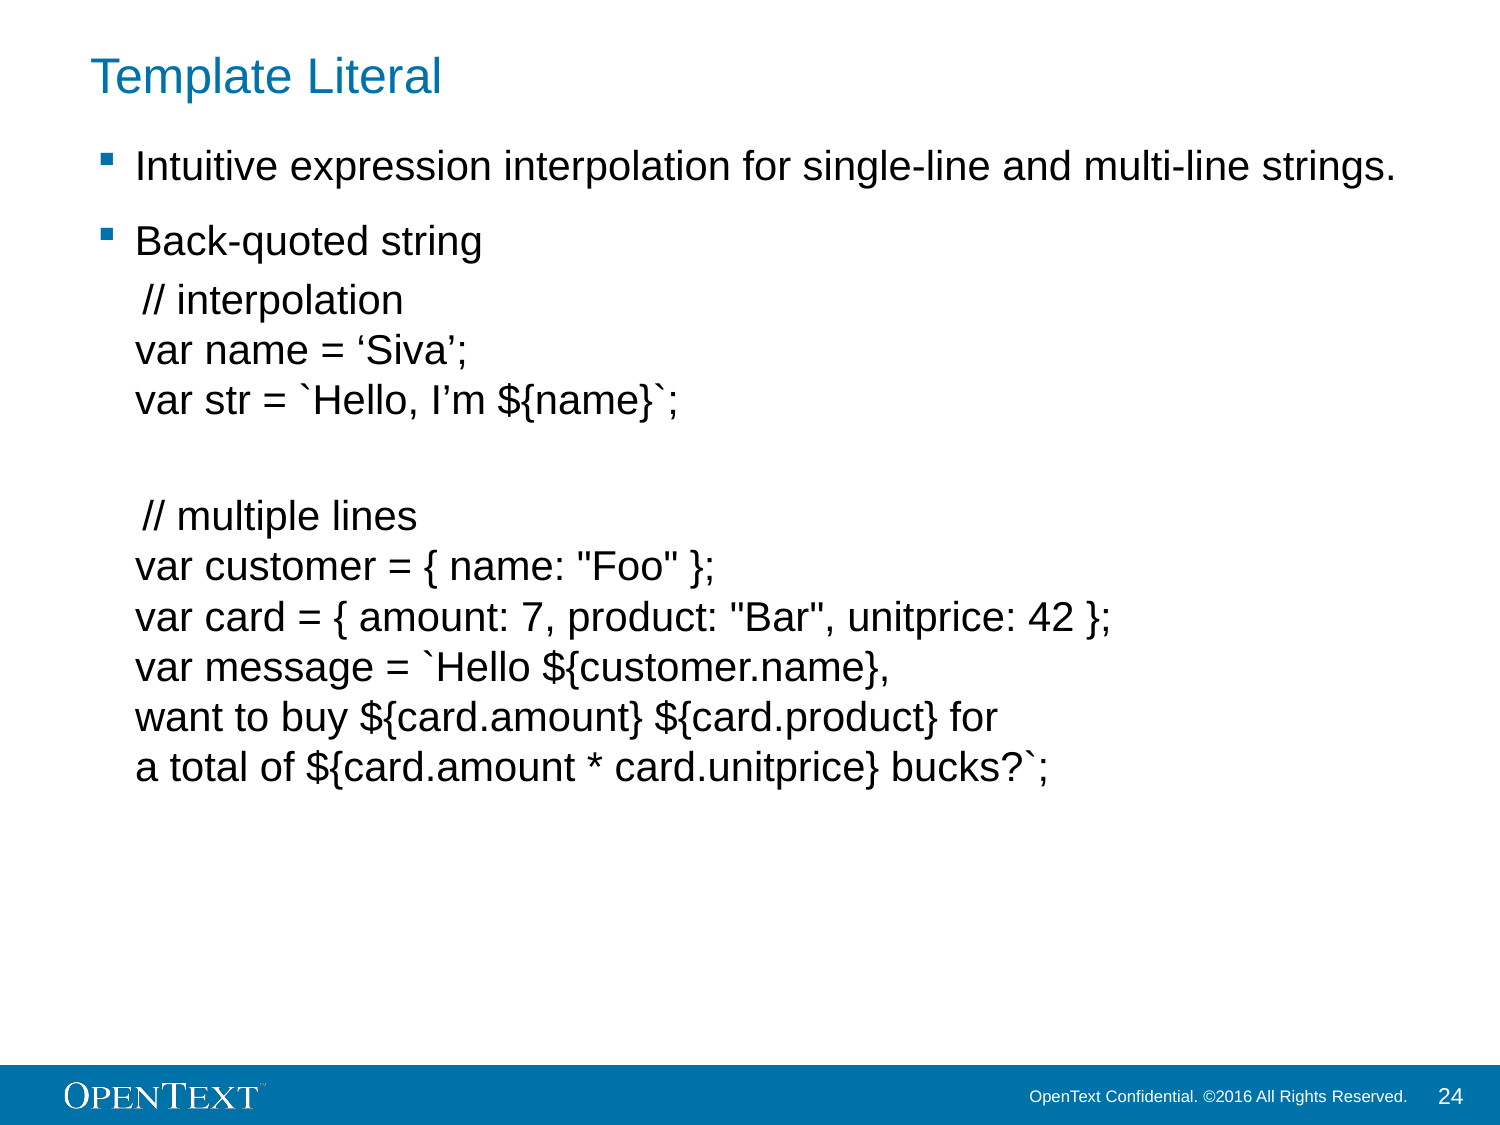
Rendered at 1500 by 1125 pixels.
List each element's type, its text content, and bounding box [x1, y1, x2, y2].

title Template Literal [75, 23, 1425, 124]
list Intuitive expression interpolation for single-line and multi-line strings. Back-quoted string // interpolation var name = ‘Siva’; var str = `Hello, I’m ${name}`; // multiple lines var customer = { name: "Foo" }; var card = { amount: 7, product: "Bar", unitprice: 42 }; var message = `Hello ${customer.name}, want to buy ${card.amount} ${card.product} for a total of ${card.amount * card.unitprice} bucks?`; [75, 131, 1459, 1037]
